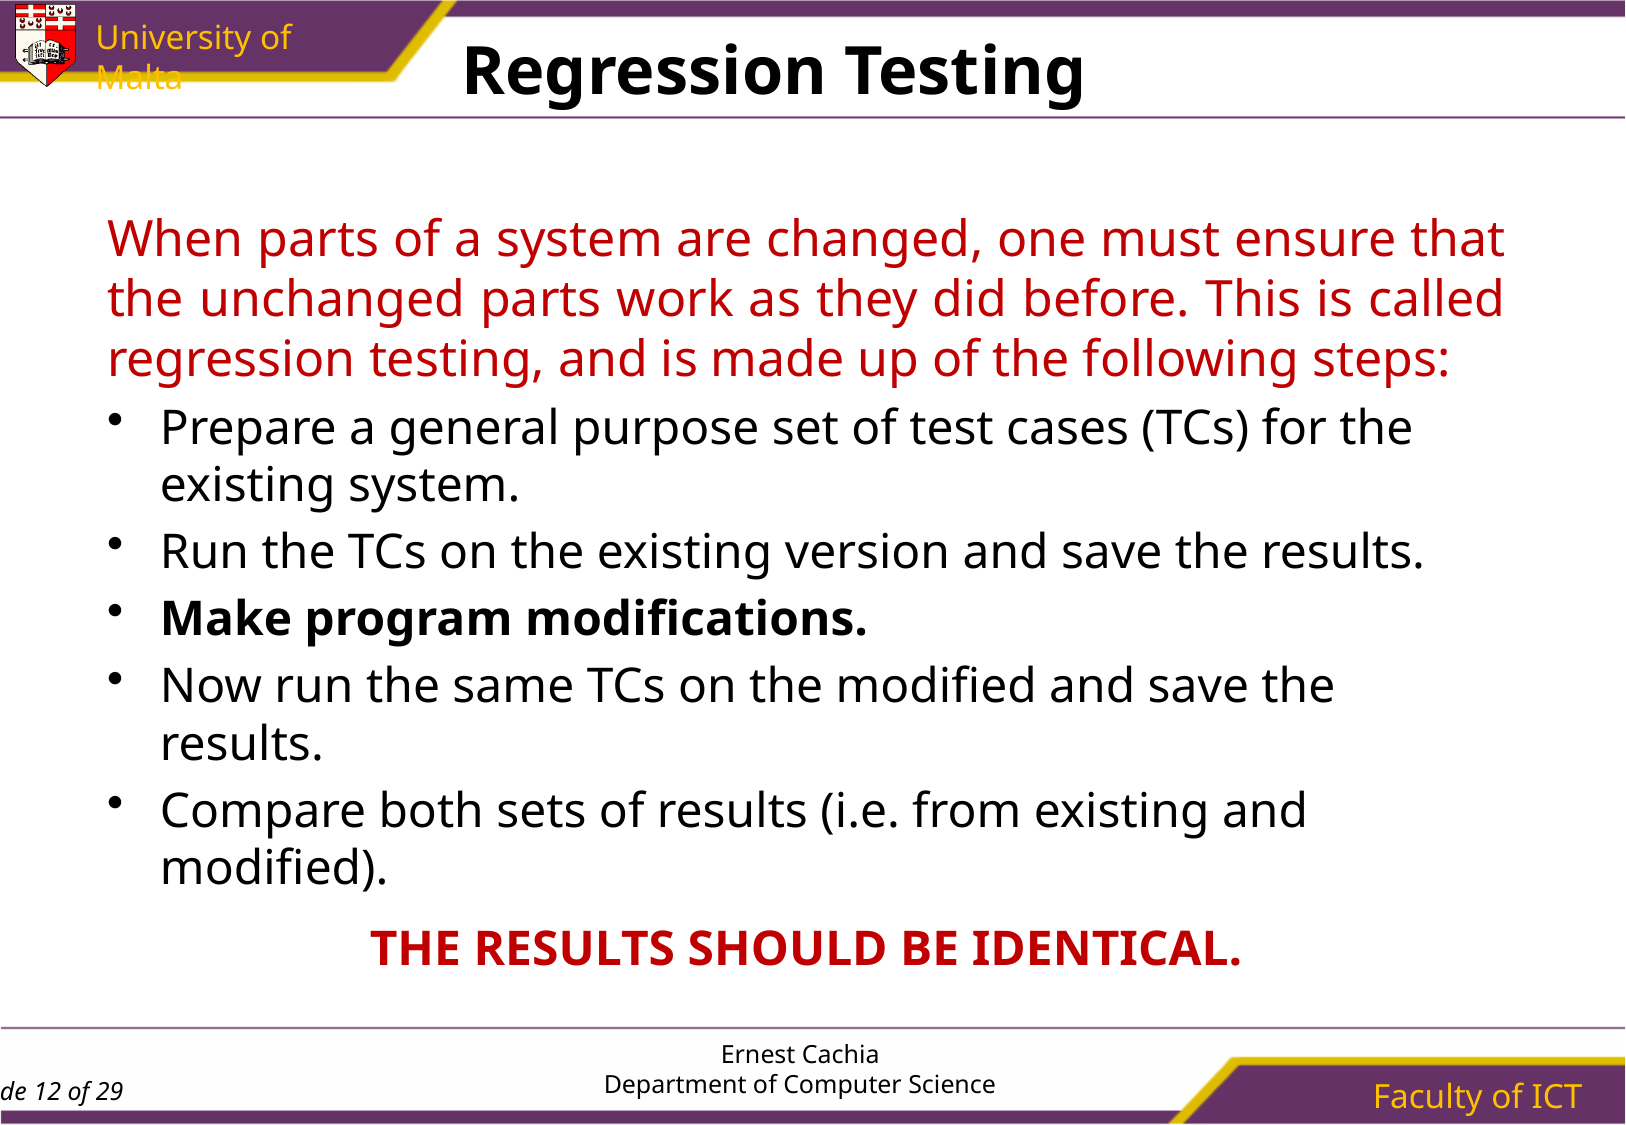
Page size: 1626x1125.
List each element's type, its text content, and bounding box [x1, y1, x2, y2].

footer Ernest Cachia Department of Computer Science [542, 1038, 1058, 1099]
title Regression Testing [446, 25, 1579, 111]
list When parts of a system are changed, one must ensure that the unchanged parts work as they did before. This is called regression testing, and is made up of the following steps: Prepare a general purpose set of test cases (TCs) for the existing system. Run the TCs on the existing version and save the results. Make program modifications. Now run the same TCs on the modified and save the results. Compare both sets of results (i.e. from existing and modified). THE RESULTS SHOULD BE IDENTICAL. [91, 198, 1522, 953]
slide_number Faculty of ICT [1245, 1065, 1598, 1125]
picture [2, 1026, 1625, 1124]
picture [0, 0, 1625, 121]
